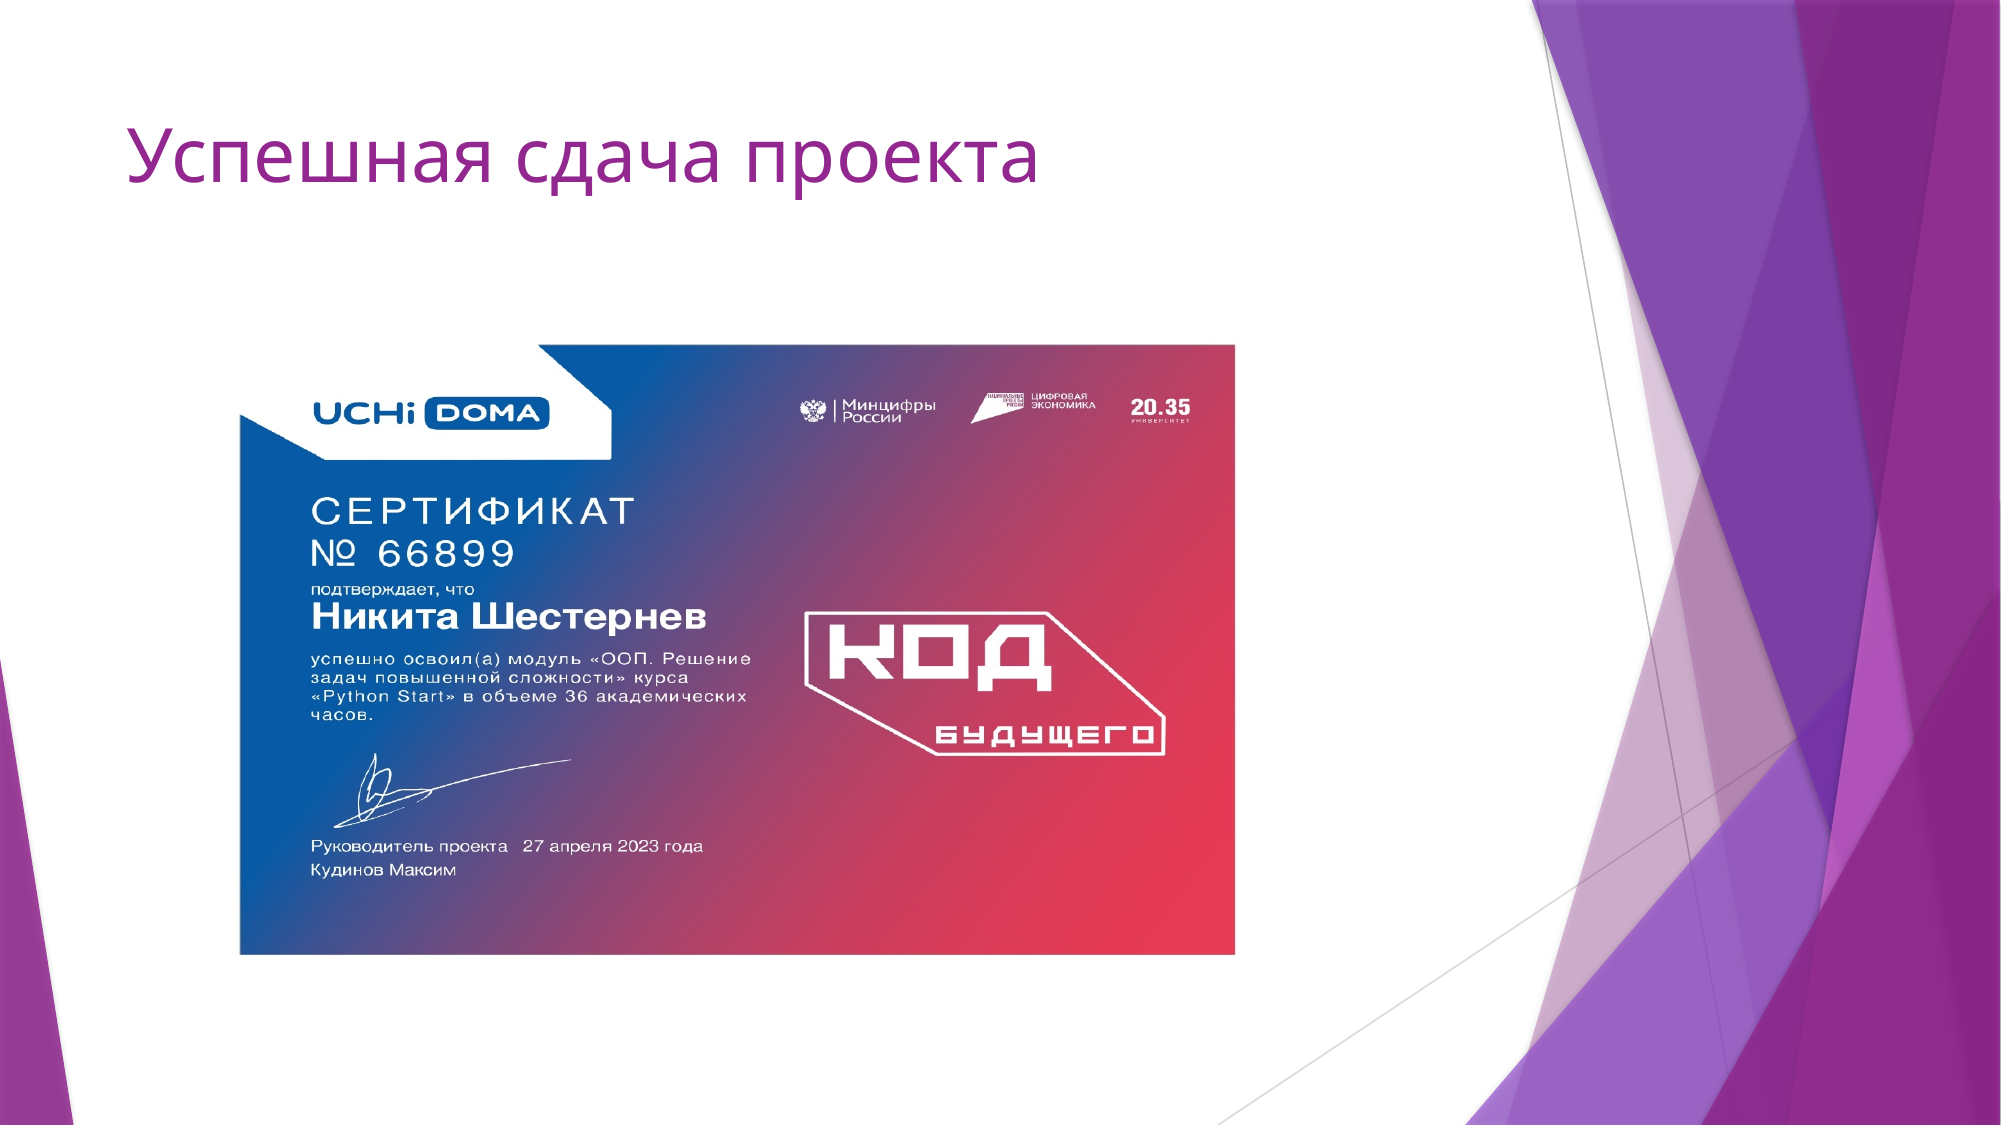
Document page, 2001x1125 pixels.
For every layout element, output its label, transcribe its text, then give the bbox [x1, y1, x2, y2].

title Успешная сдача проекта [111, 99, 1522, 317]
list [222, 329, 1253, 968]
